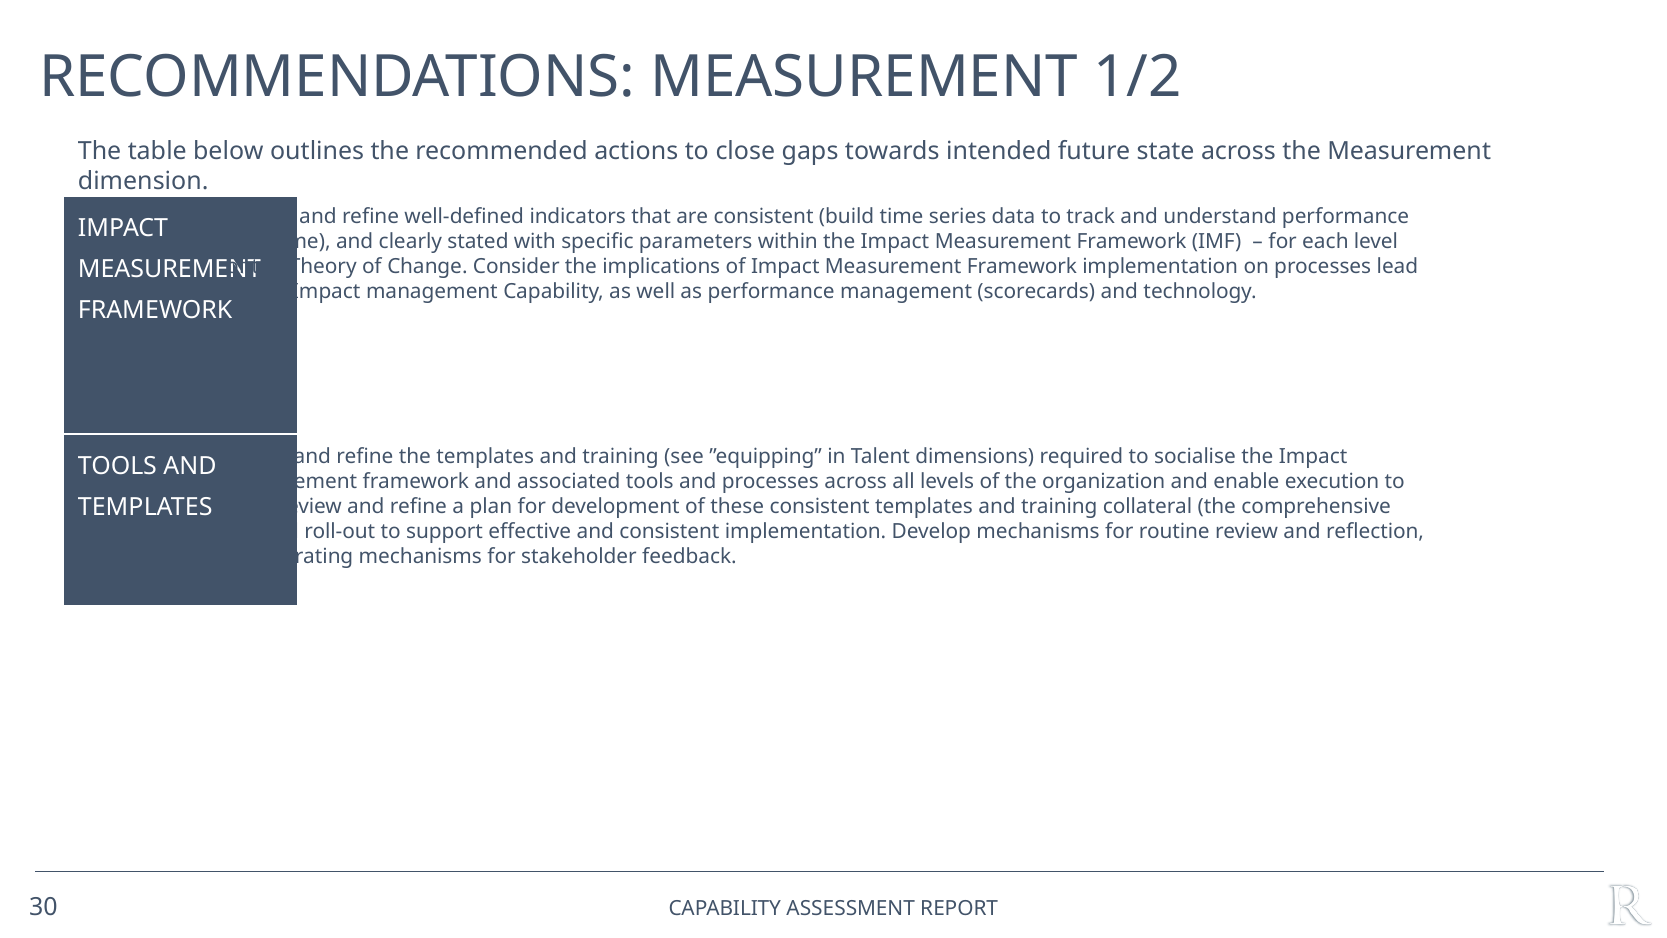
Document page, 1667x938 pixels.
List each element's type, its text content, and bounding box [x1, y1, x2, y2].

slide_number 30 [7, 882, 80, 933]
title Recommendations: MEASUREMENT 1/2 [24, 13, 1532, 133]
table_header [299, 197, 1615, 431]
table_header Impact Measurement Framework [64, 197, 297, 433]
table_cell Tools and Templates [64, 435, 297, 605]
text_box Review and refine well-defined indicators that are consistent (build time series data to track and understand performance over time), and clearly stated with specific parameters within the Impact Measurement Framework (IMF) – for each level of the Theory of Change. Consider the implications of Impact Measurement Framework implementation on processes lead by the Impact management Capability, as well as performance management (scorecards) and technology.​ [211, 194, 1439, 310]
table_cell [299, 437, 1615, 605]
list The table below outlines the recommended actions to close gaps towards intended future state across the Measurement dimension. [63, 127, 1616, 183]
picture [1605, 882, 1654, 928]
list Capability ASSESSMENT Report [412, 882, 1254, 932]
text_box Review and refine the templates and training (see ”equipping” in Talent dimensions) required to socialise the Impact Measurement framework and associated tools and processes across all levels of the organization and enable execution to plan. Review and refine a plan for development of these consistent templates and training collateral (the comprehensive set) and roll-out to support effective and consistent implementation. Develop mechanisms for routine review and reflection, incorporating mechanisms for stakeholder feedback. ​​ [205, 435, 1445, 575]
